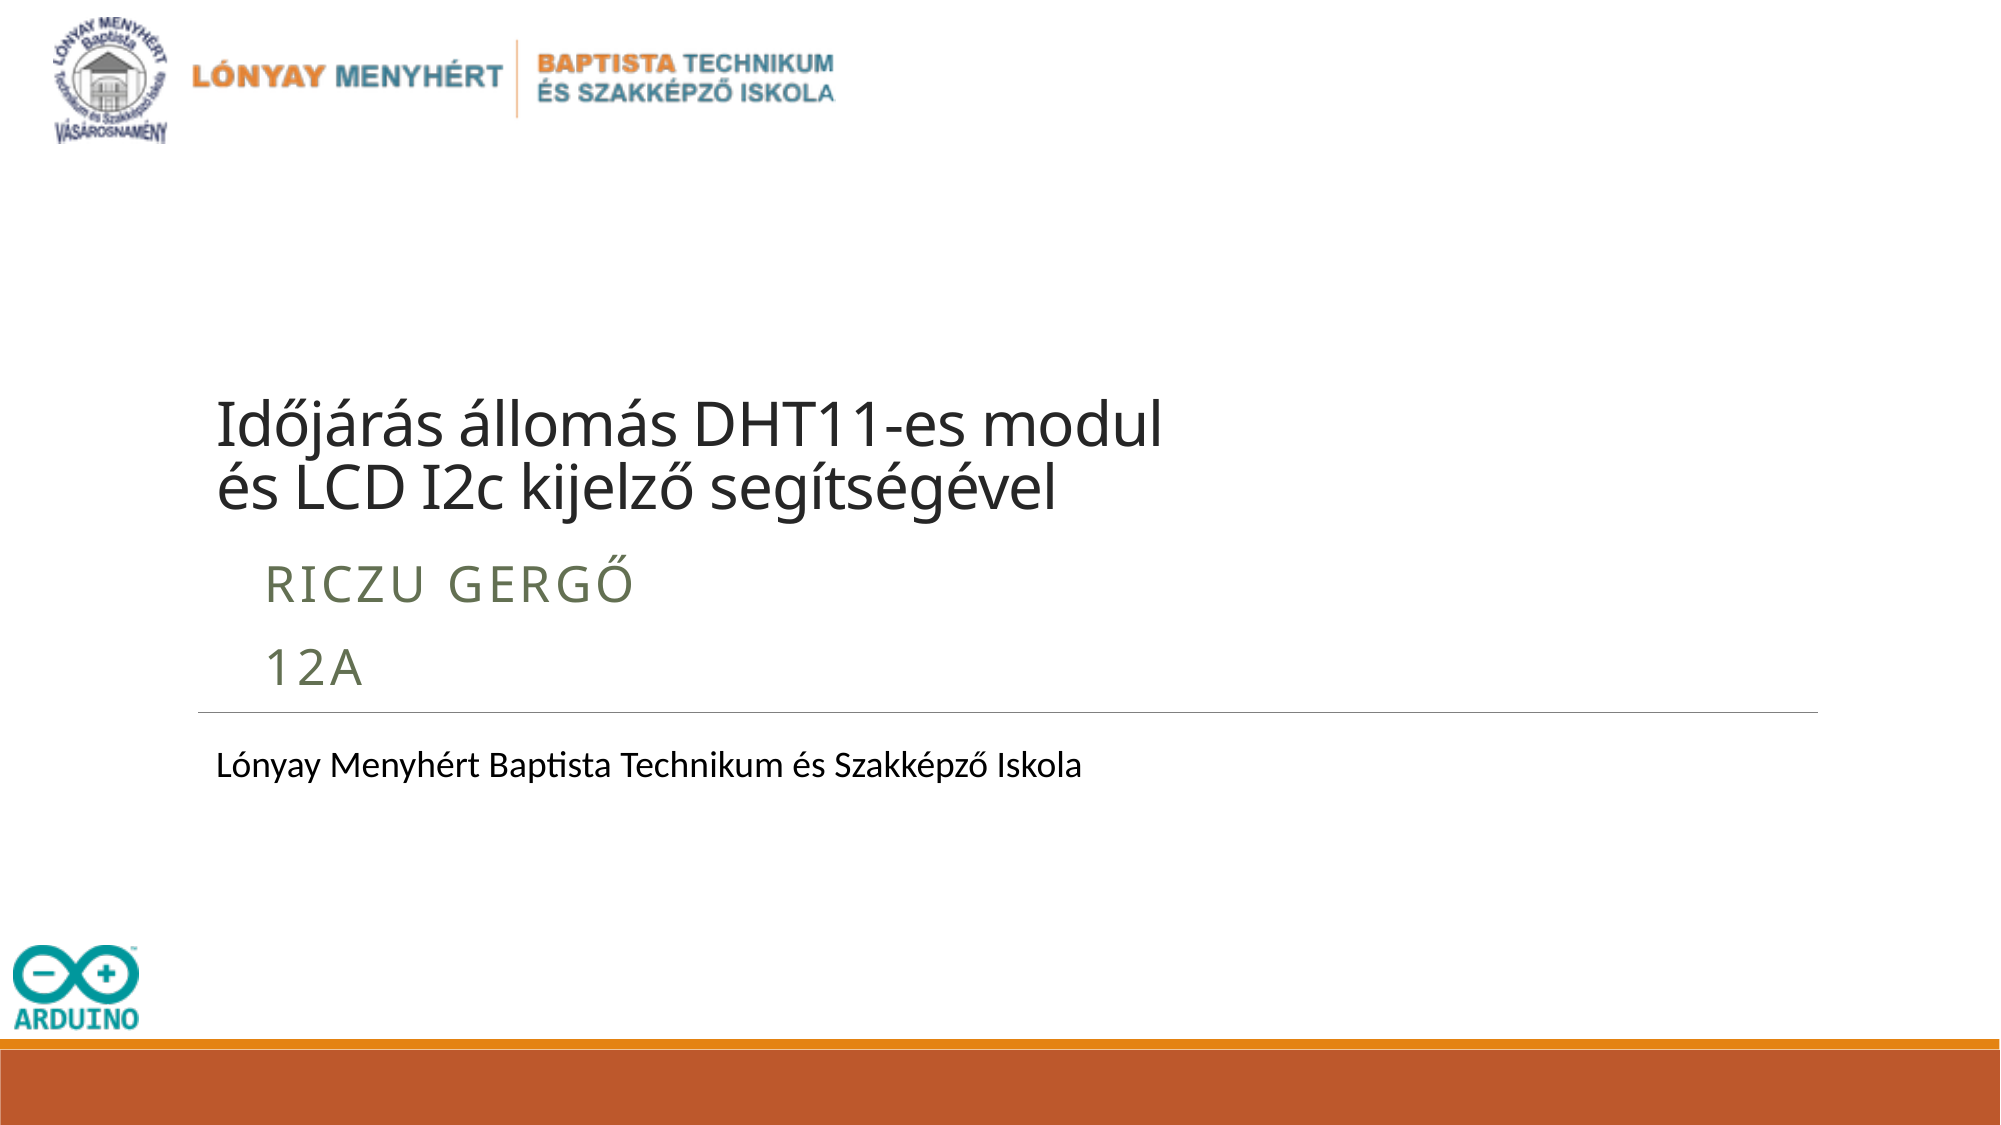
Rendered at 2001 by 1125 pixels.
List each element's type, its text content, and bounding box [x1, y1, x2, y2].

title Időjárás állomás DHT11-es modul és LCD I2c kijelző segítségével [201, 261, 1702, 654]
picture [12, 944, 139, 1032]
subtitle Riczu Gergő 12A [249, 551, 1750, 824]
text_box Lónyay Menyhért Baptista Technikum és Szakképző Iskola [201, 733, 1698, 793]
picture [53, 17, 836, 144]
